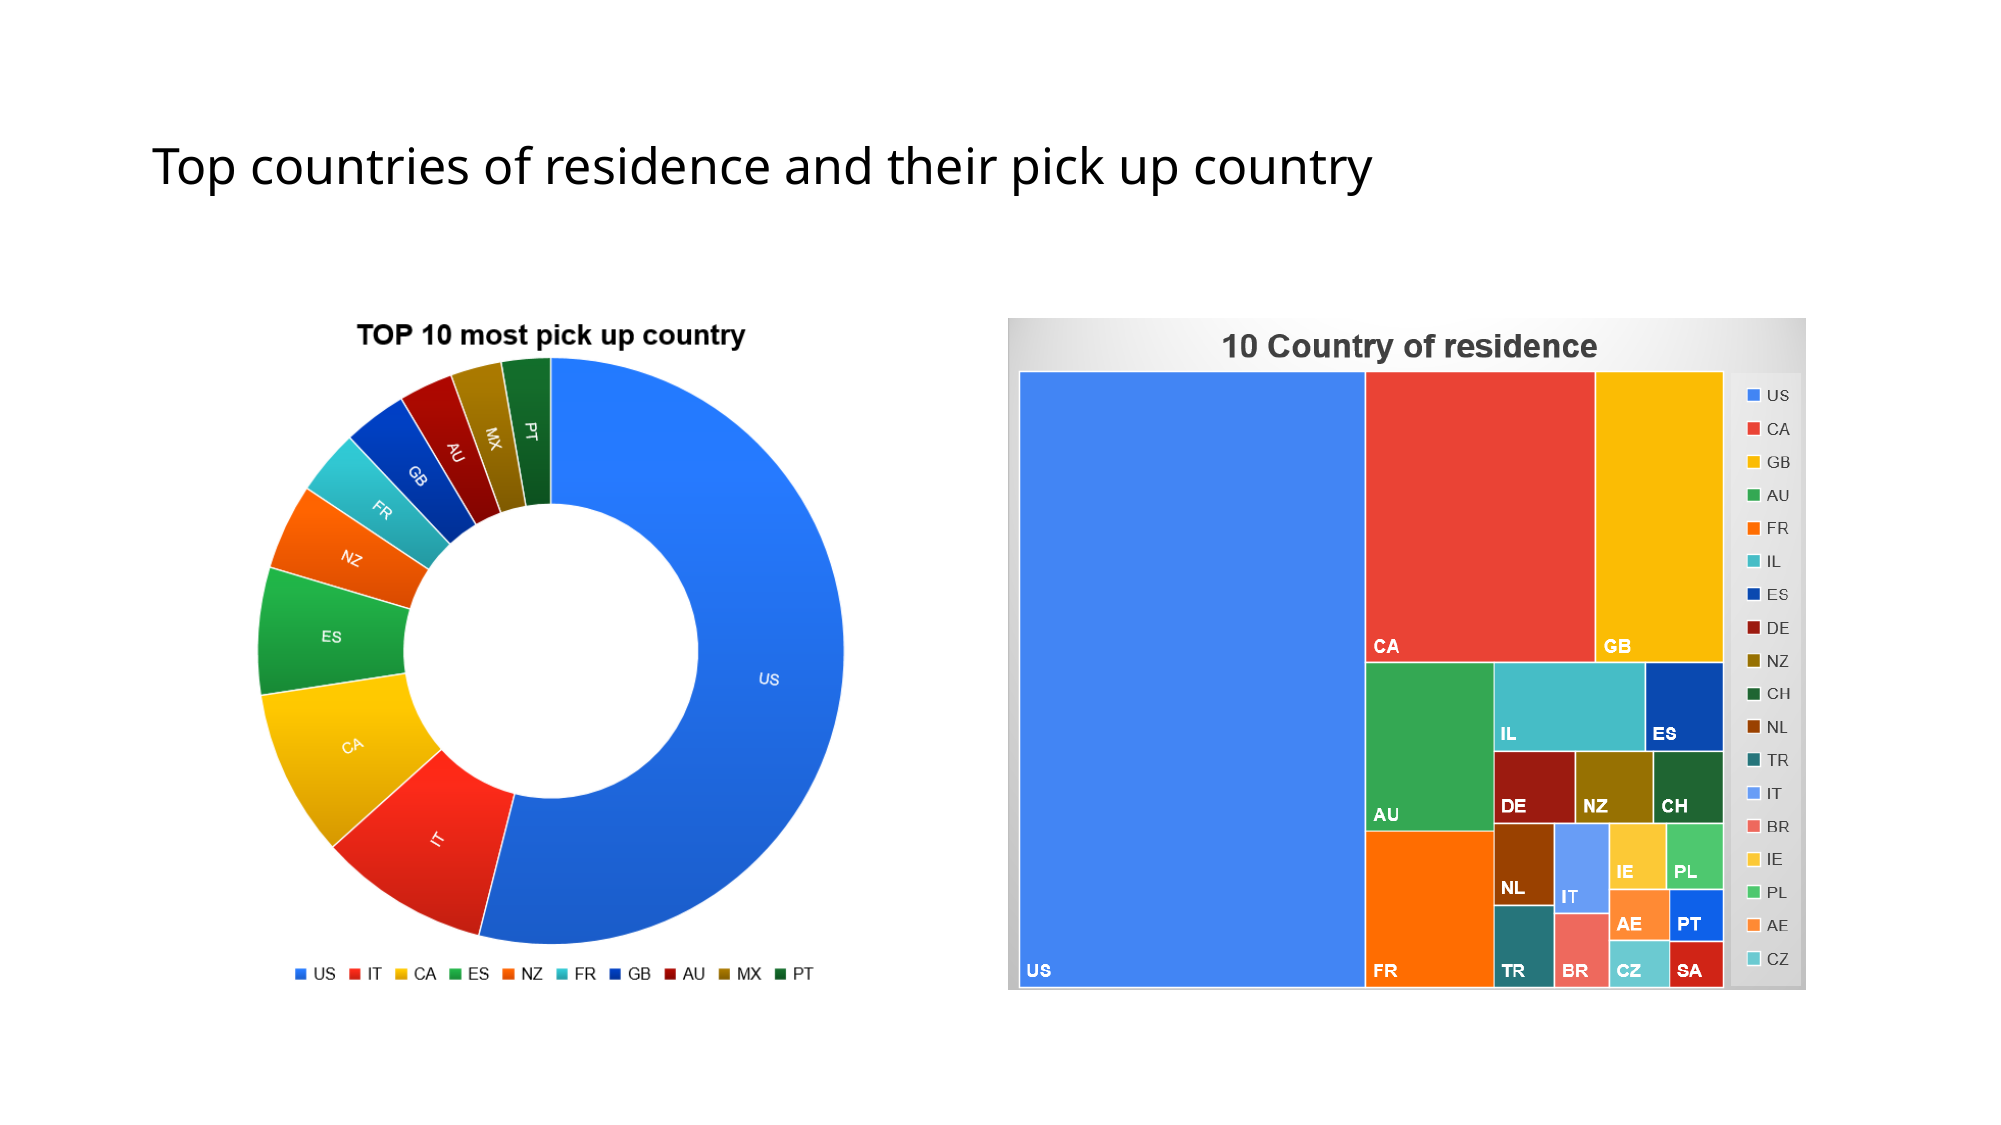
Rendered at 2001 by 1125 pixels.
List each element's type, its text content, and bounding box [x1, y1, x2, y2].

picture [137, 314, 932, 994]
picture [1008, 318, 1806, 990]
title Top countries of residence and their pick up country [137, 59, 1863, 278]
